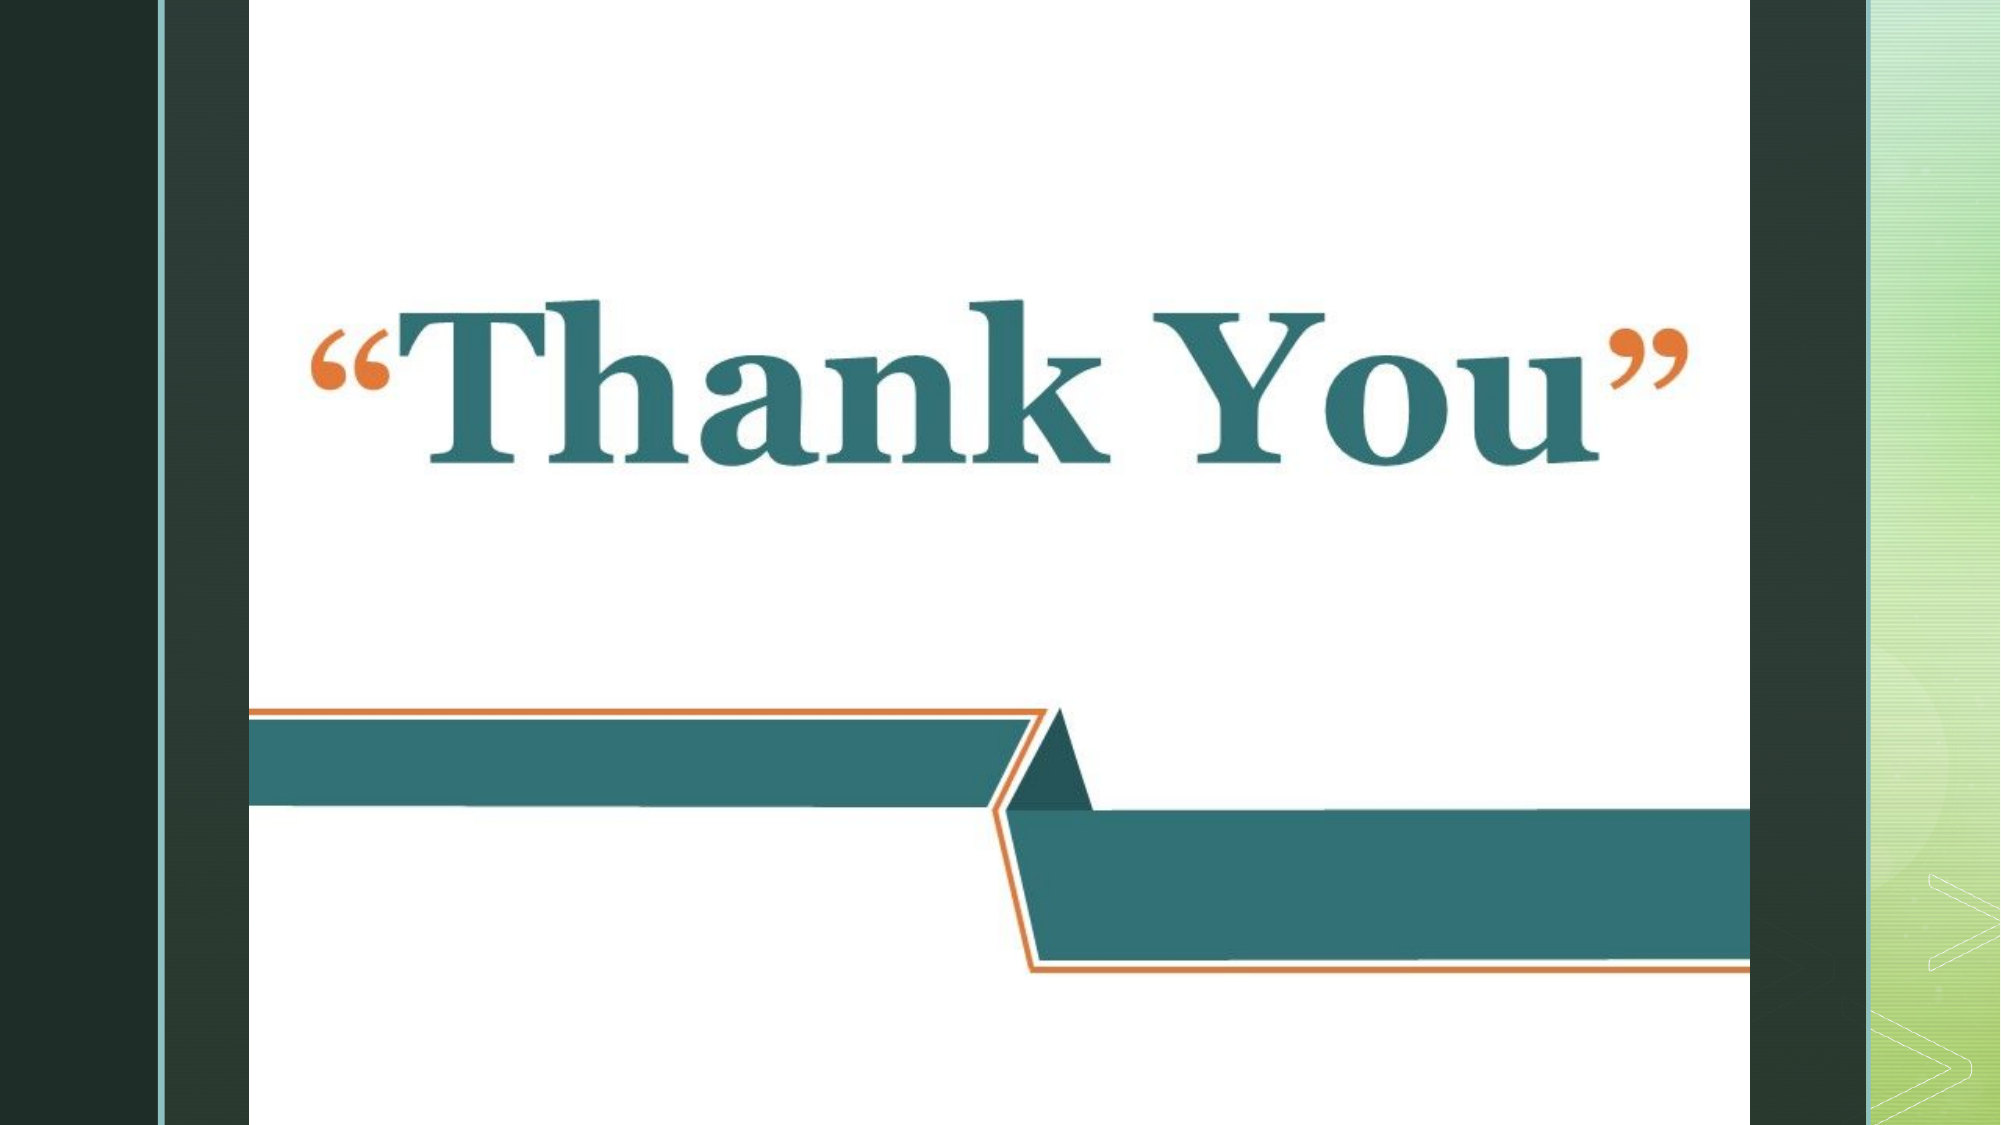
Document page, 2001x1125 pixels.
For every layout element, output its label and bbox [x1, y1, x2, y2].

picture [1871, 0, 2001, 1125]
picture [249, 0, 1751, 1125]
